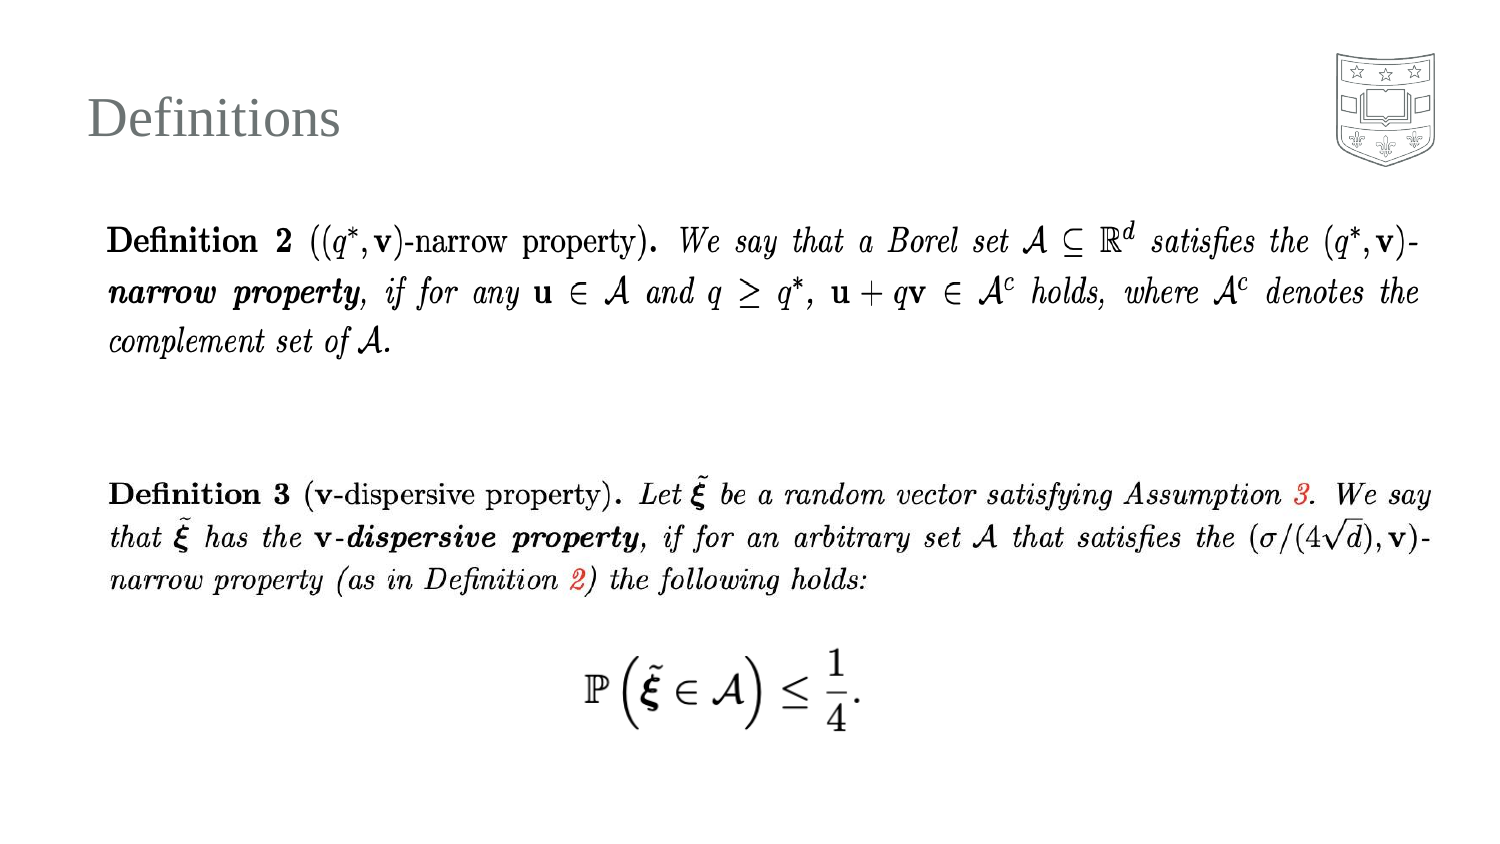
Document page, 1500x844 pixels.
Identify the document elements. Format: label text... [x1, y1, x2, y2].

picture [32, 461, 1451, 753]
picture [94, 208, 1445, 362]
title Definitions [76, 53, 1264, 175]
picture [1336, 53, 1435, 167]
